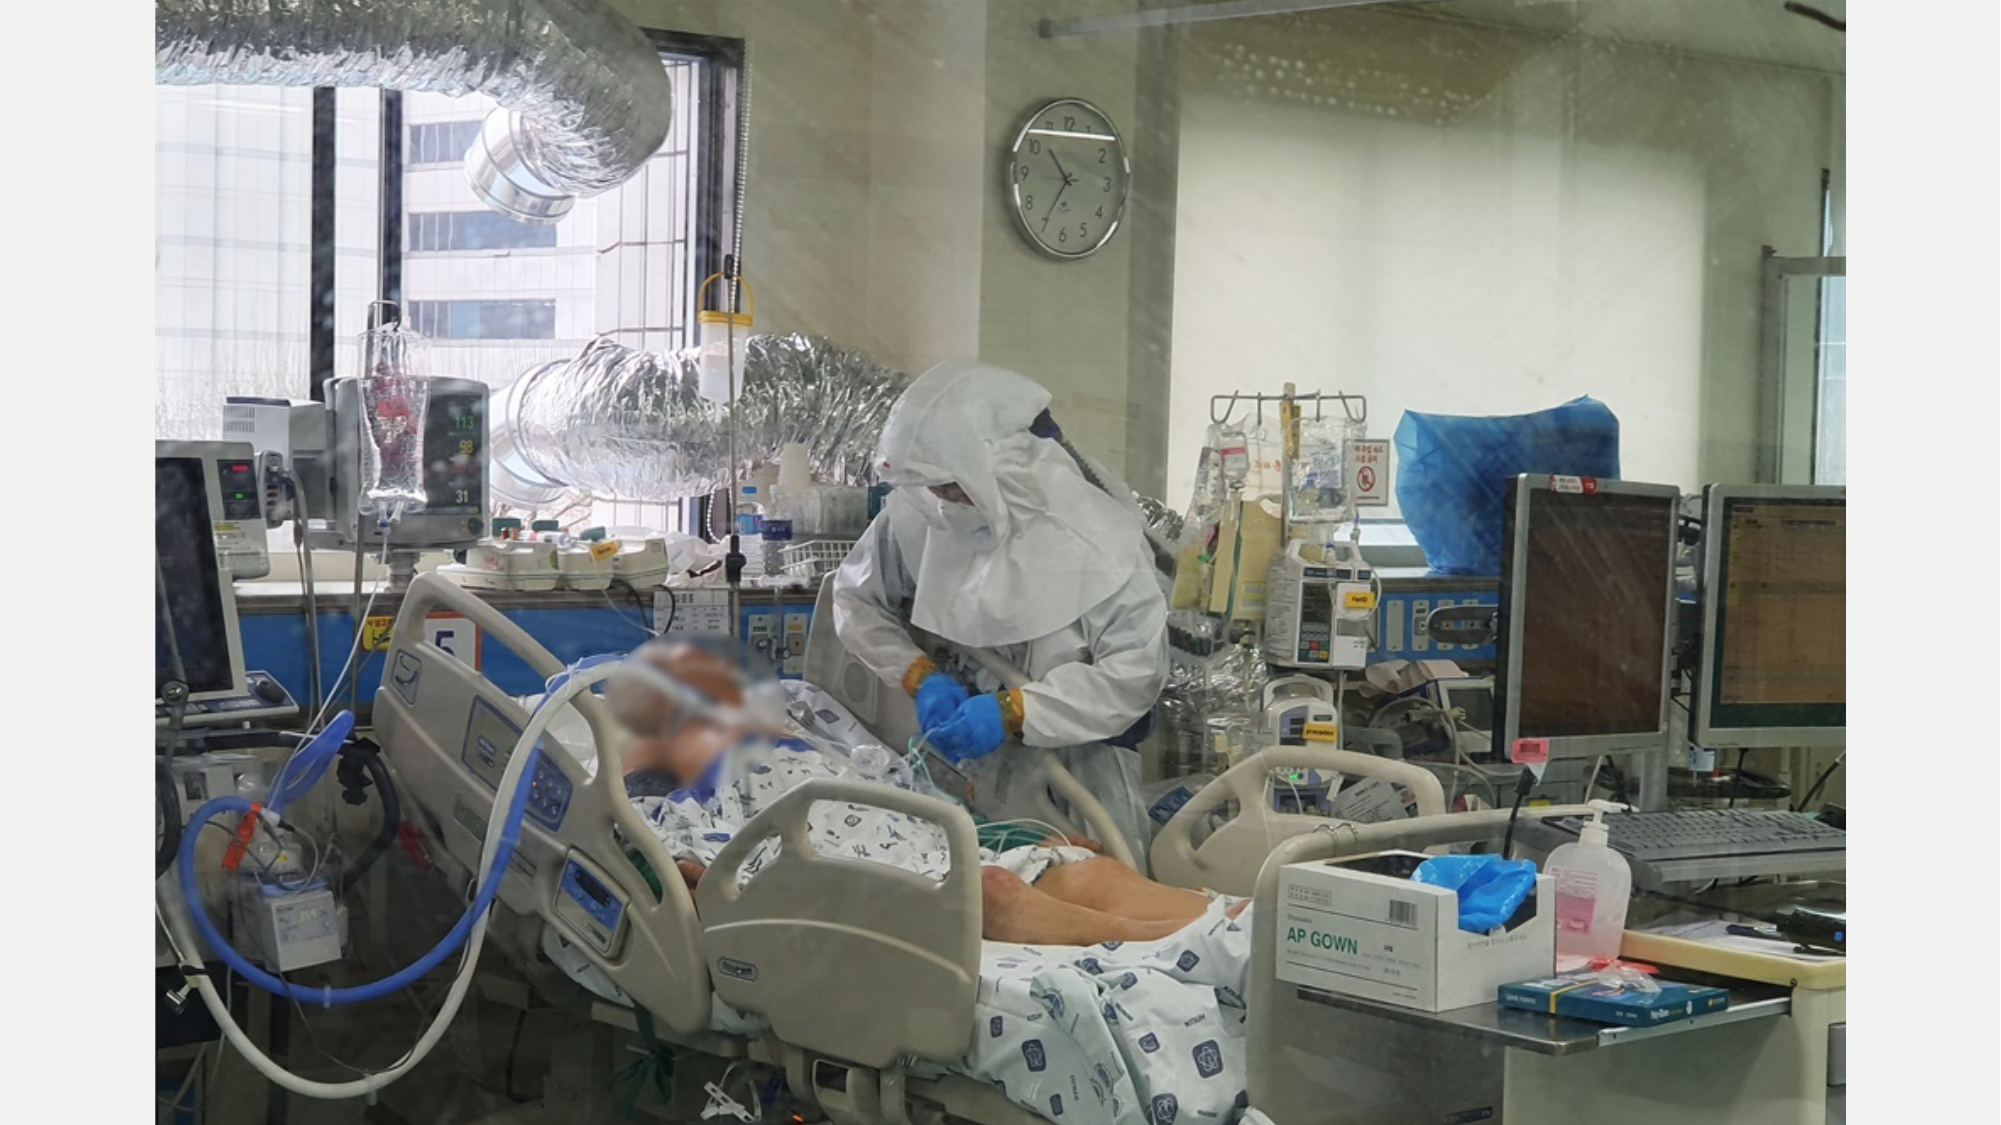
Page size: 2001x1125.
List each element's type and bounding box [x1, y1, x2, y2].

picture [155, 0, 1851, 1125]
